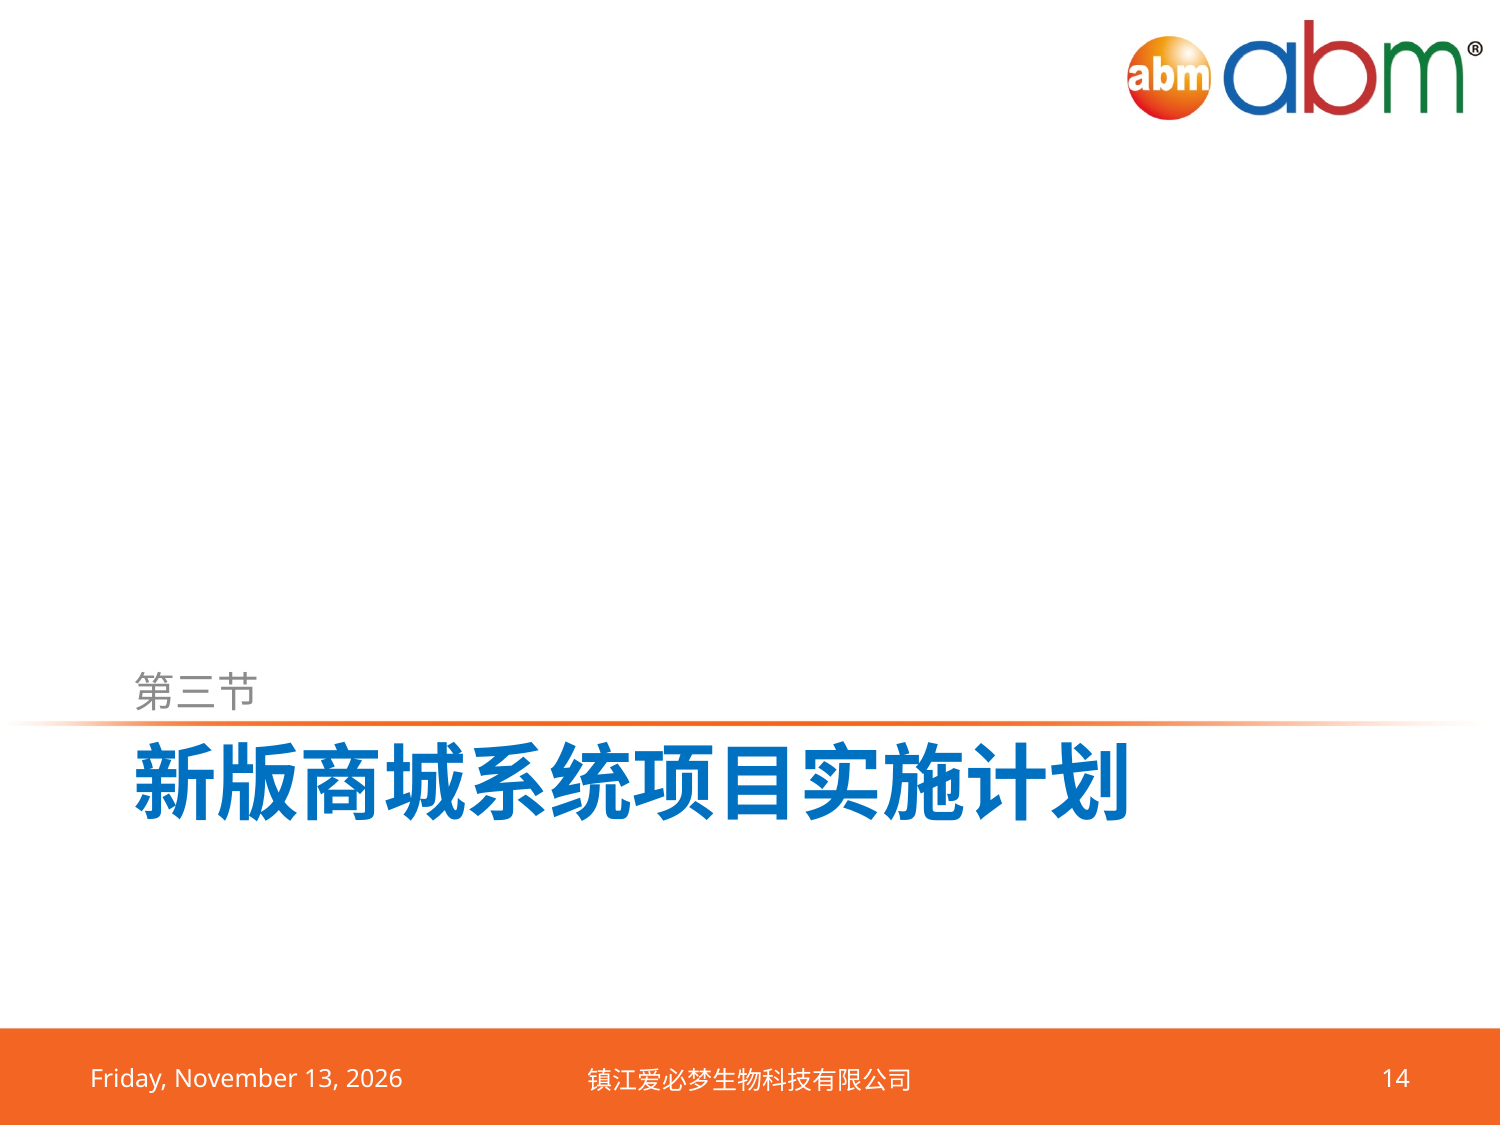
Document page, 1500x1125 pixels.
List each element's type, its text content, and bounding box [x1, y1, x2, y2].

footer 镇江爱必梦生物科技有限公司 [512, 1050, 988, 1110]
slide_number 14 [1074, 1050, 1425, 1110]
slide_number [75, 1050, 425, 1110]
title 新版商城系统项目实施计划 [118, 723, 1394, 947]
list 第三节 [118, 476, 1394, 723]
picture [0, 0, 1500, 1125]
